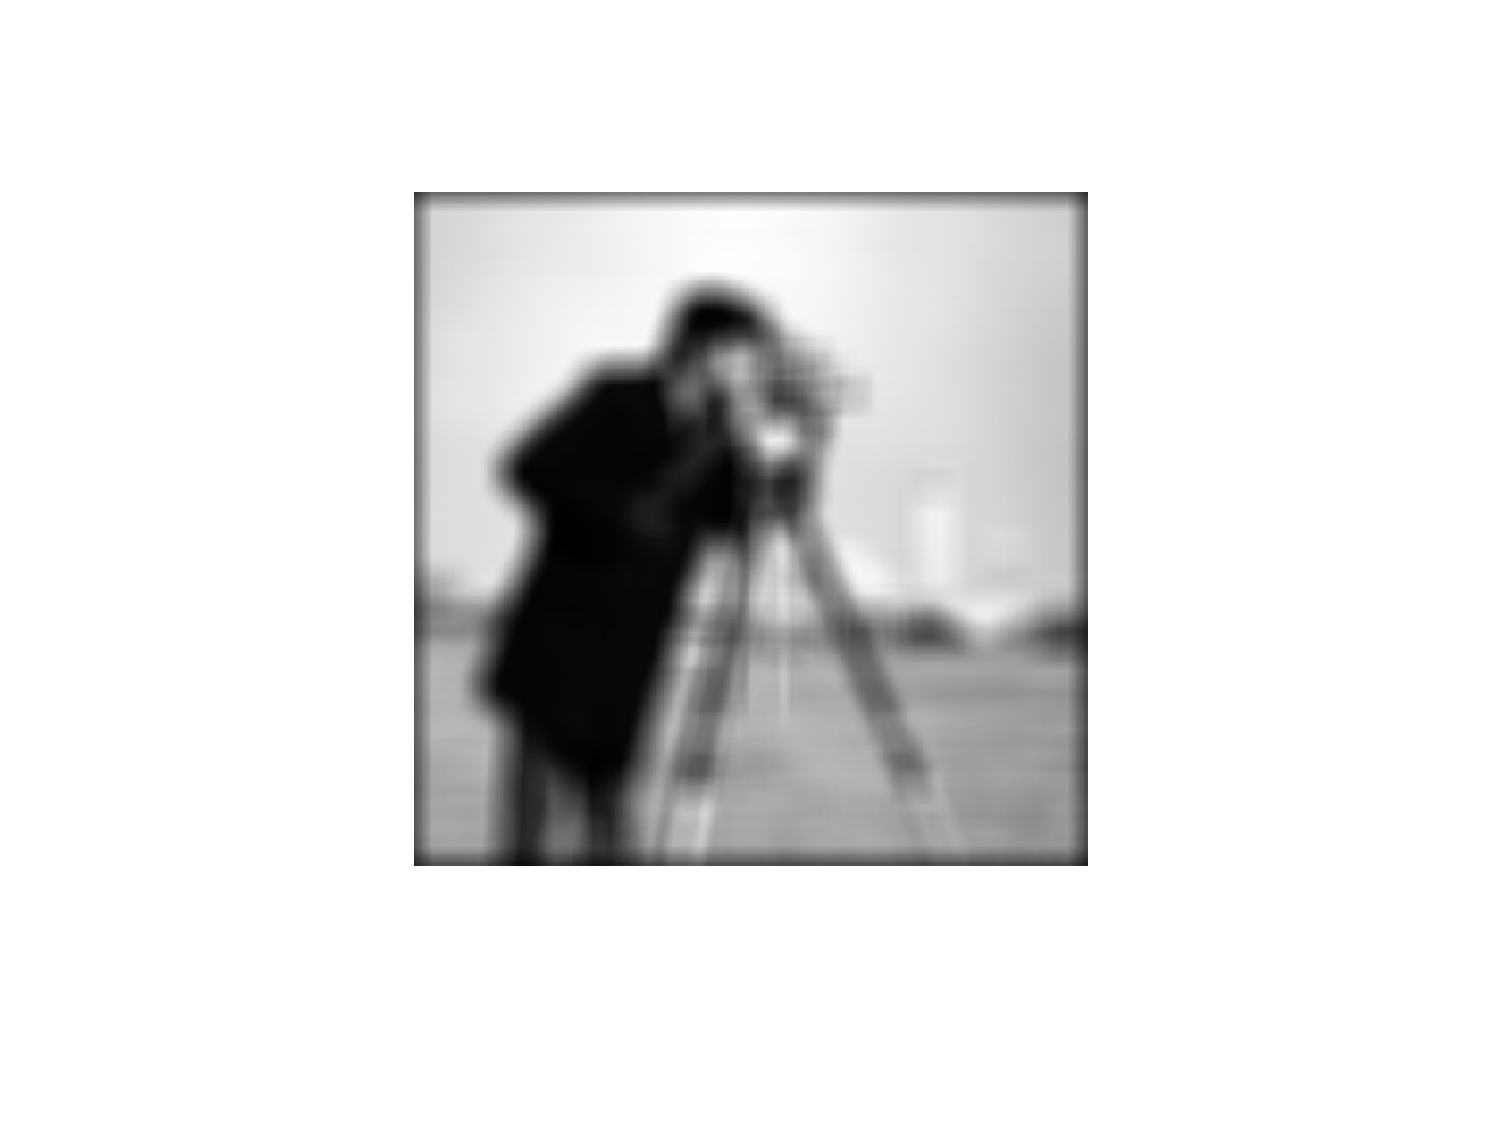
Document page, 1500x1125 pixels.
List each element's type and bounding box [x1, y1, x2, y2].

picture [413, 191, 1088, 866]
